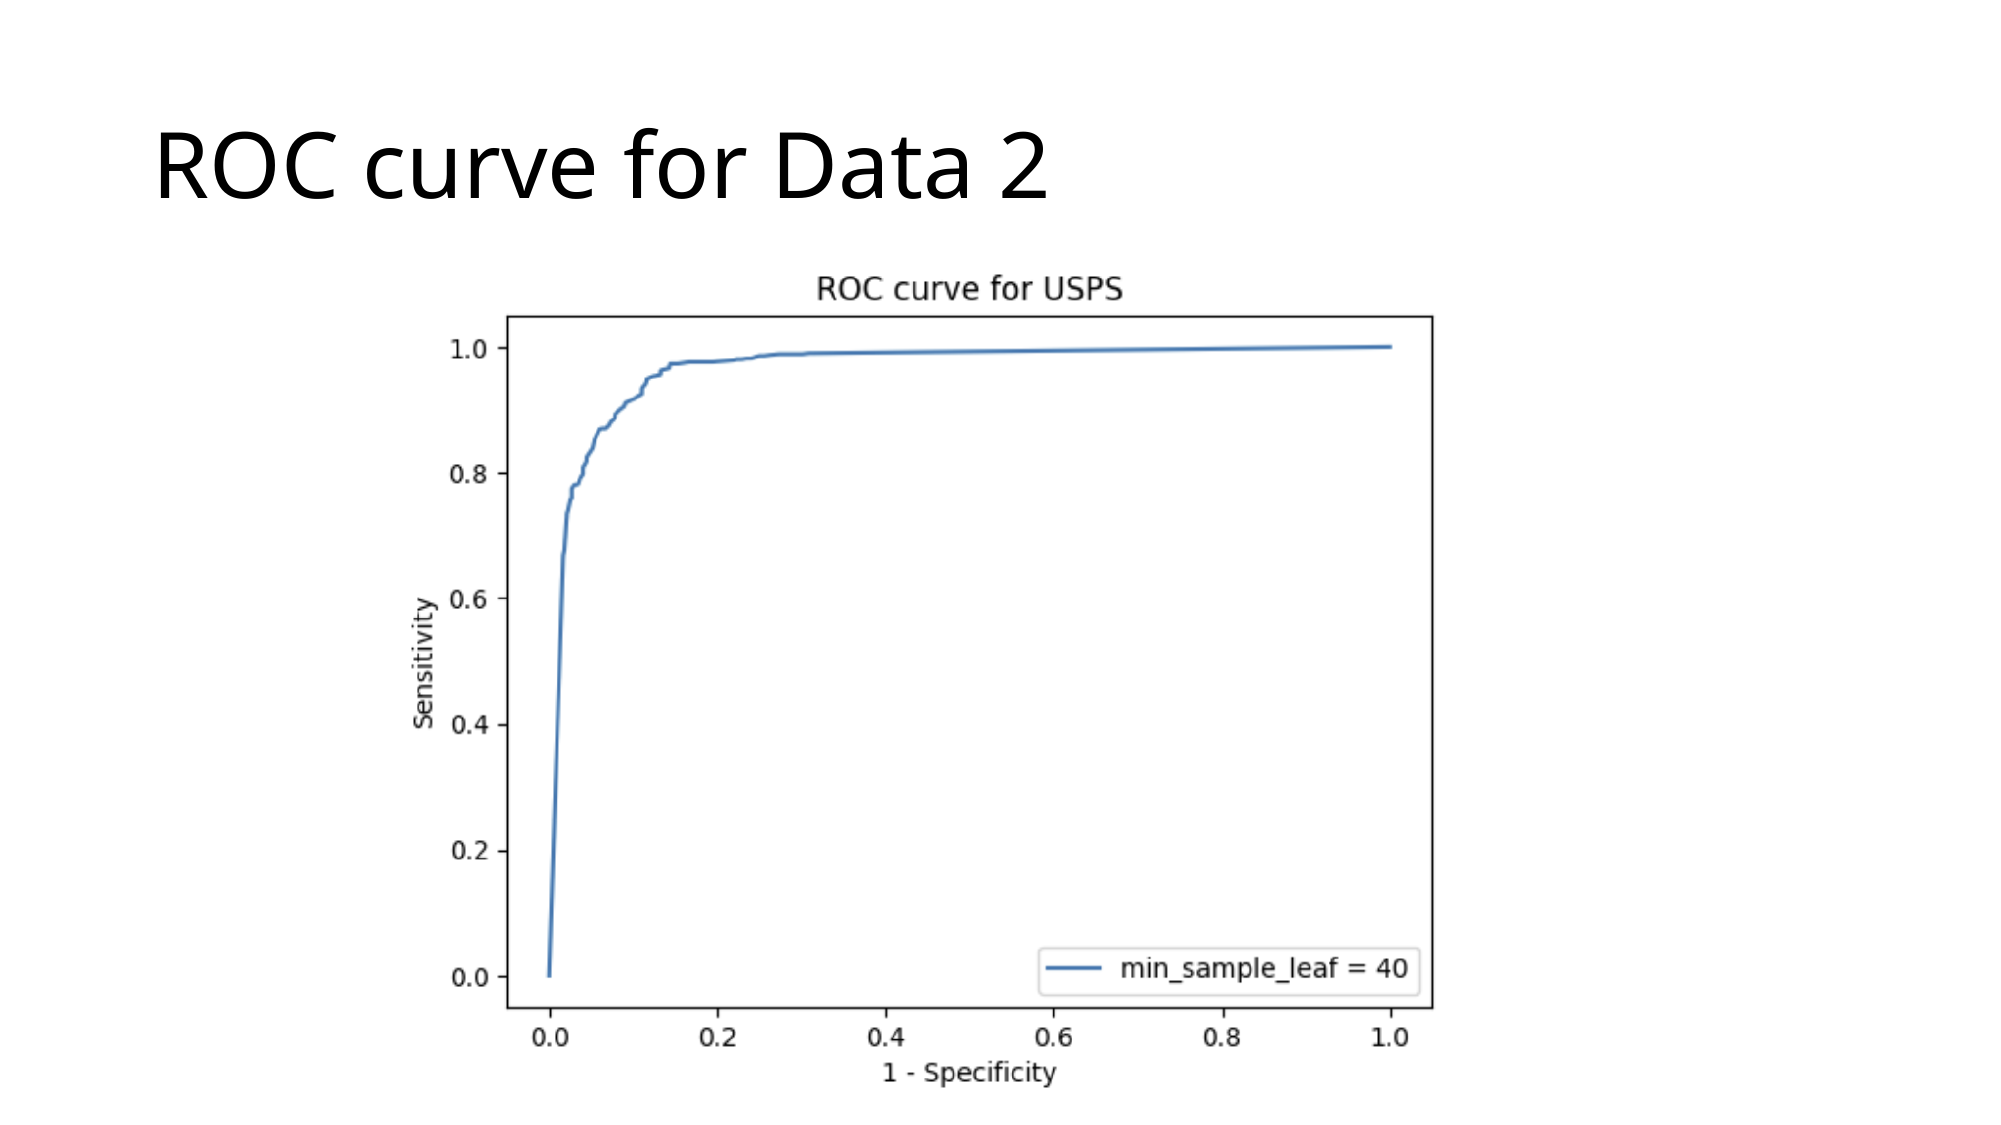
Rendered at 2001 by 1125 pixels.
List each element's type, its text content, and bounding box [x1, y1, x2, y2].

picture [399, 257, 1449, 1099]
title ROC curve for Data 2 [137, 59, 1863, 278]
